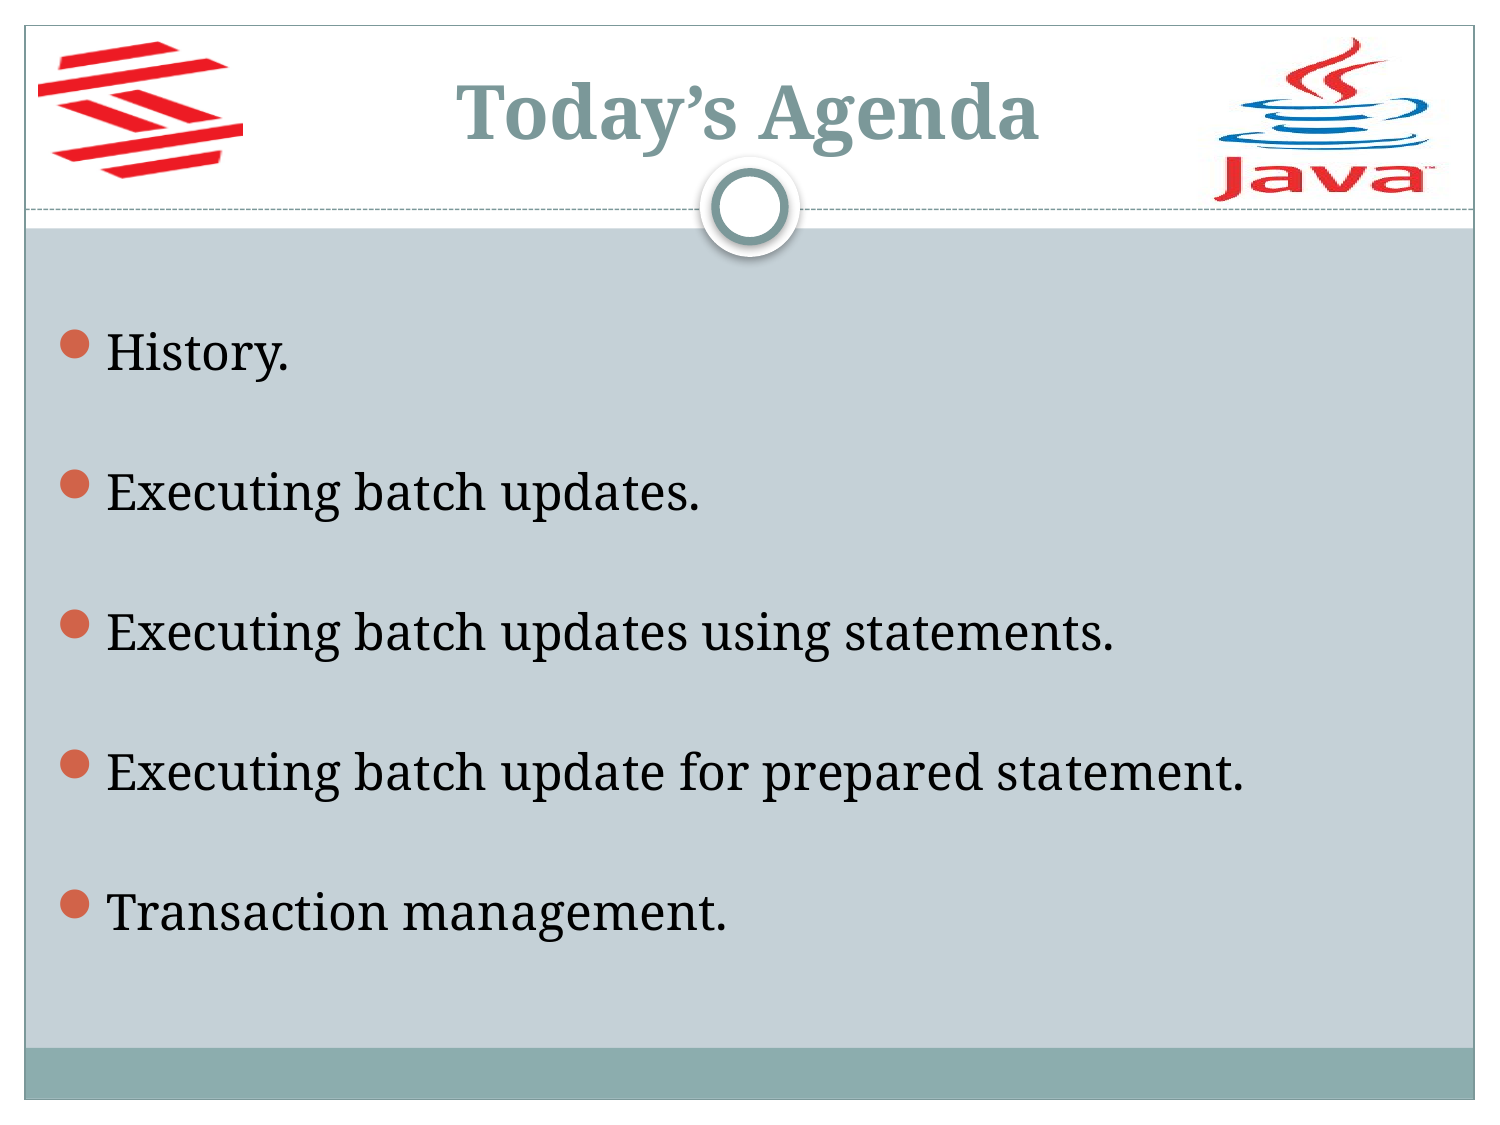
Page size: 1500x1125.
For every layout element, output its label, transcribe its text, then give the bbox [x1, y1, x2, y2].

list History. Executing batch updates. Executing batch updates using statements. Executing batch update for prepared statement. Transaction management. [41, 243, 1471, 1125]
title Today’s Agenda [237, 37, 1157, 162]
picture [1163, 30, 1471, 209]
picture [37, 40, 243, 185]
